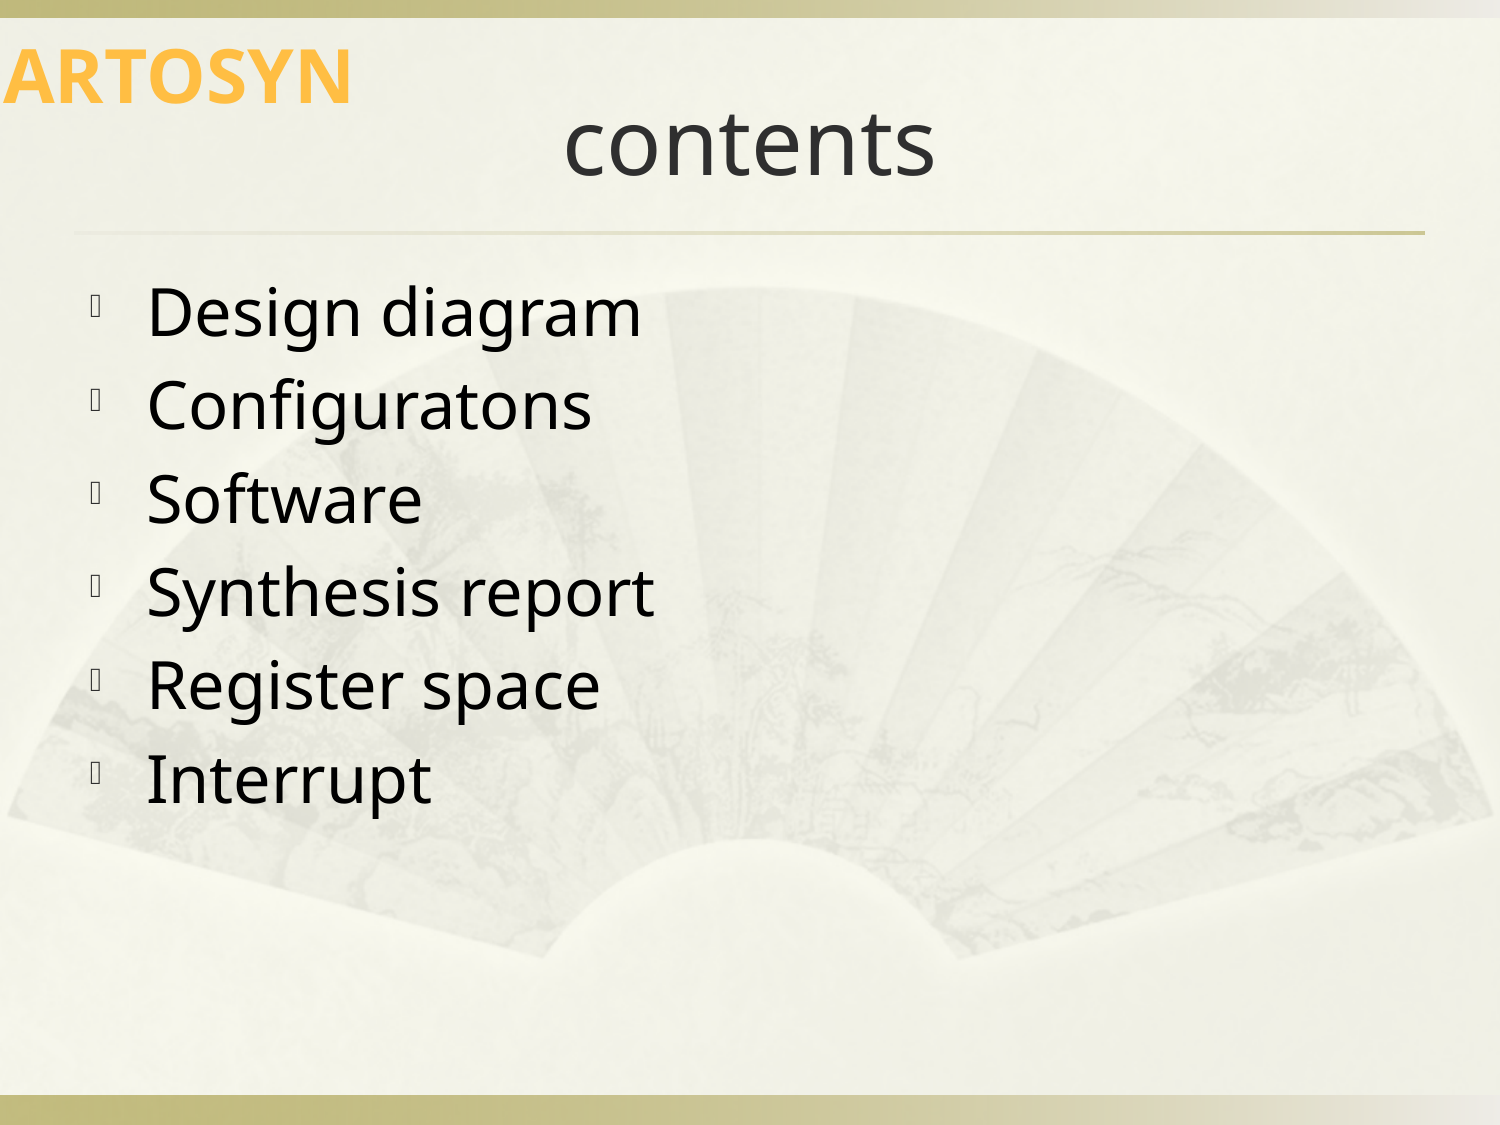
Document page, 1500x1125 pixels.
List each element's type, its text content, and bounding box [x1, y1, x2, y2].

text_box ARTOSYN [0, 21, 371, 127]
list Design diagram Configuratons Software Synthesis report Register space Interrupt [75, 262, 1425, 1032]
title contents [75, 45, 1425, 233]
